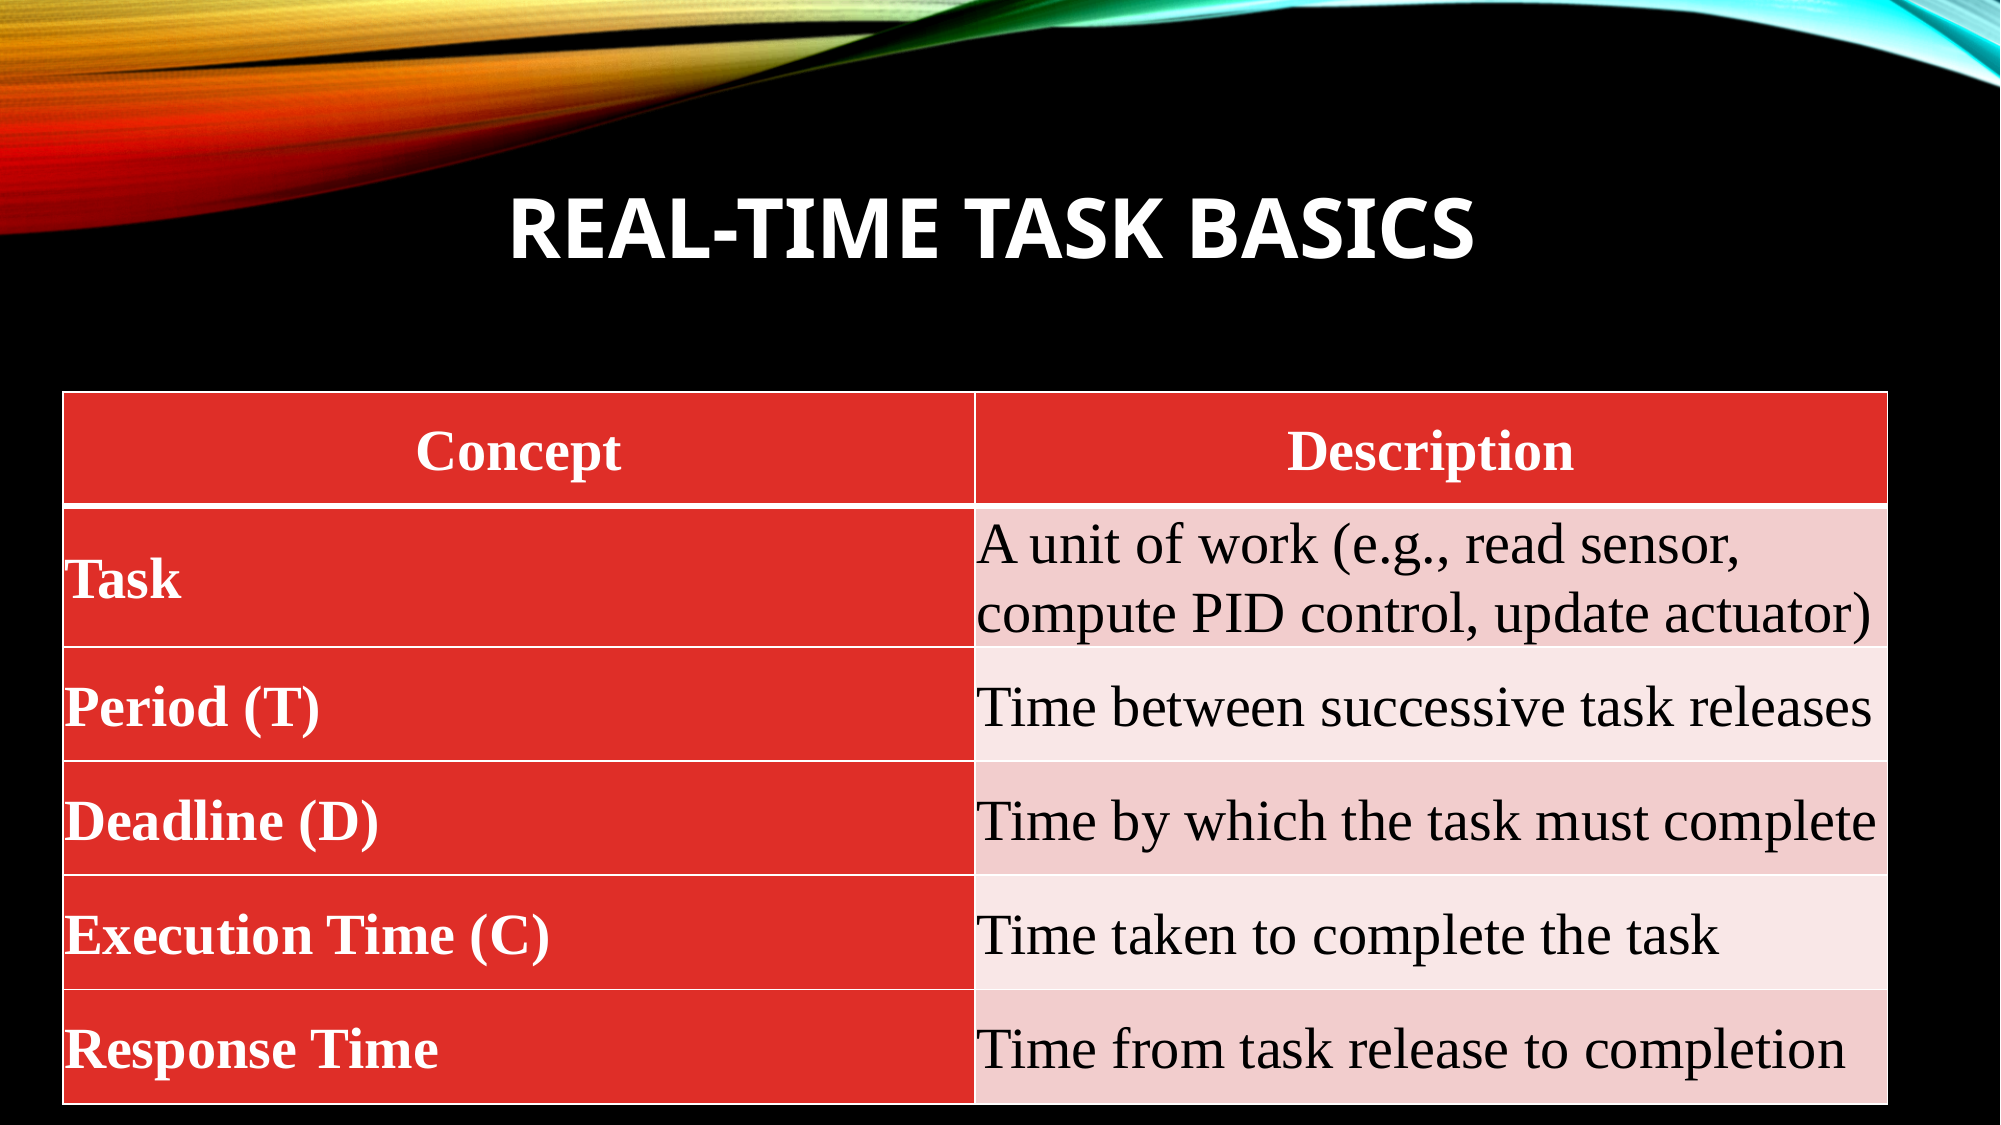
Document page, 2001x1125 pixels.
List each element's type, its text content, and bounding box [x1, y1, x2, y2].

table_cell Task [64, 509, 974, 646]
table_header Description [976, 393, 1887, 503]
table_cell Response Time [64, 990, 974, 1103]
table_cell Period (T) [64, 648, 974, 760]
title Real-Time Task Basics [96, 125, 1888, 338]
table_cell Time taken to complete the task [976, 876, 1887, 989]
table_cell Time between successive task releases [976, 648, 1887, 760]
table_header Concept [64, 393, 974, 503]
table_cell A unit of work (e.g., read sensor, compute PID control, update actuator) [976, 509, 1887, 646]
table_cell Deadline (D) [64, 762, 974, 874]
table_cell Time by which the task must complete [976, 762, 1887, 874]
table_cell Time from task release to completion [976, 990, 1887, 1103]
table_cell Execution Time (C) [64, 876, 974, 989]
picture [0, 0, 2000, 237]
